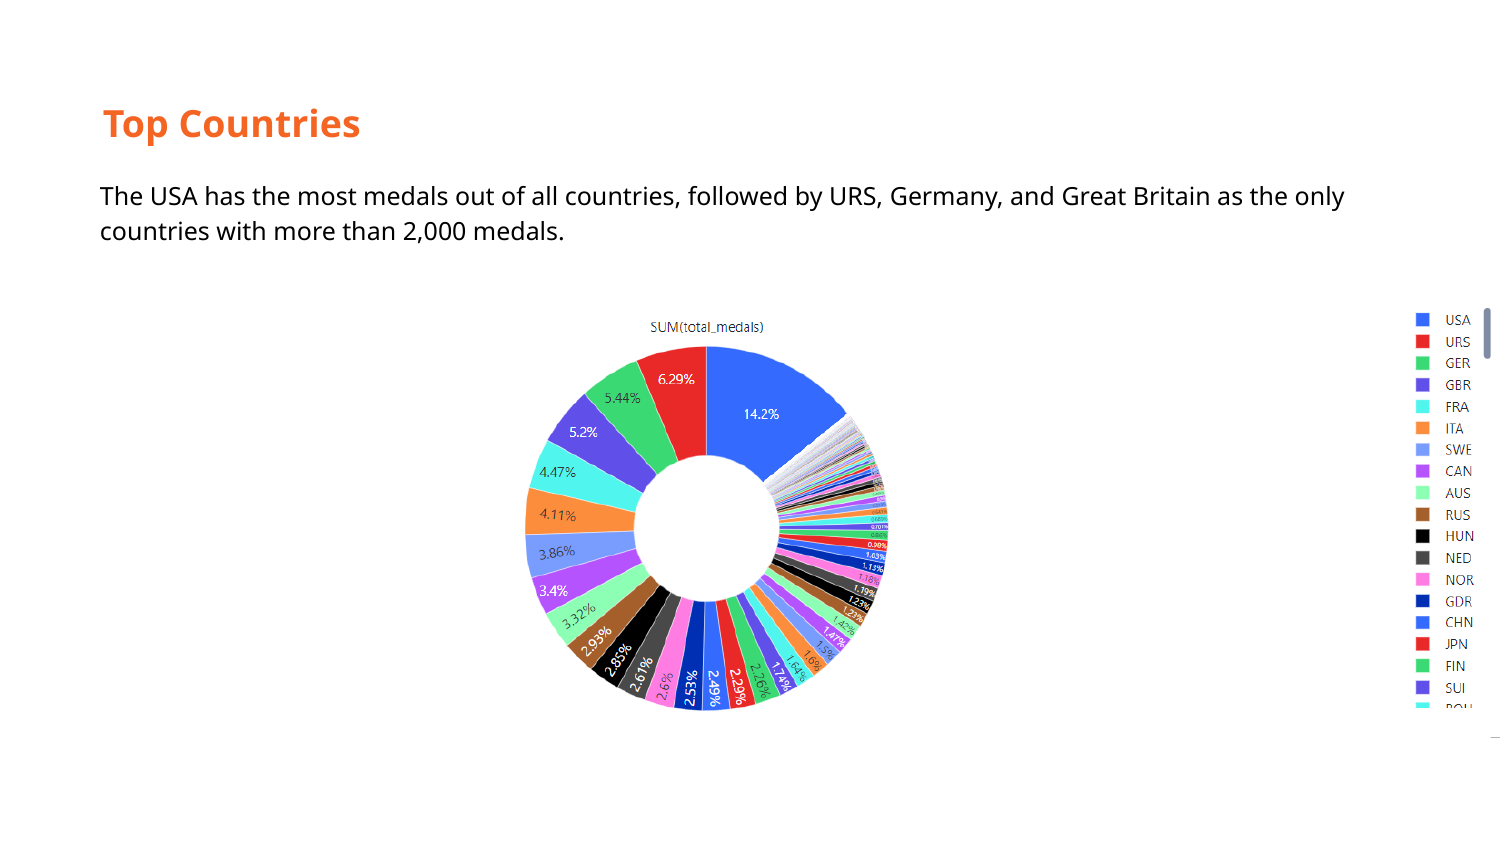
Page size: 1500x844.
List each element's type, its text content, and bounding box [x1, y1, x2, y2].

title Top Countries [87, 85, 941, 161]
picture [0, 291, 1500, 738]
text_box The USA has the most medals out of all countries, followed by URS, Germany, and Great Britain as the only countries with more than 2,000 medals. [85, 161, 1415, 260]
